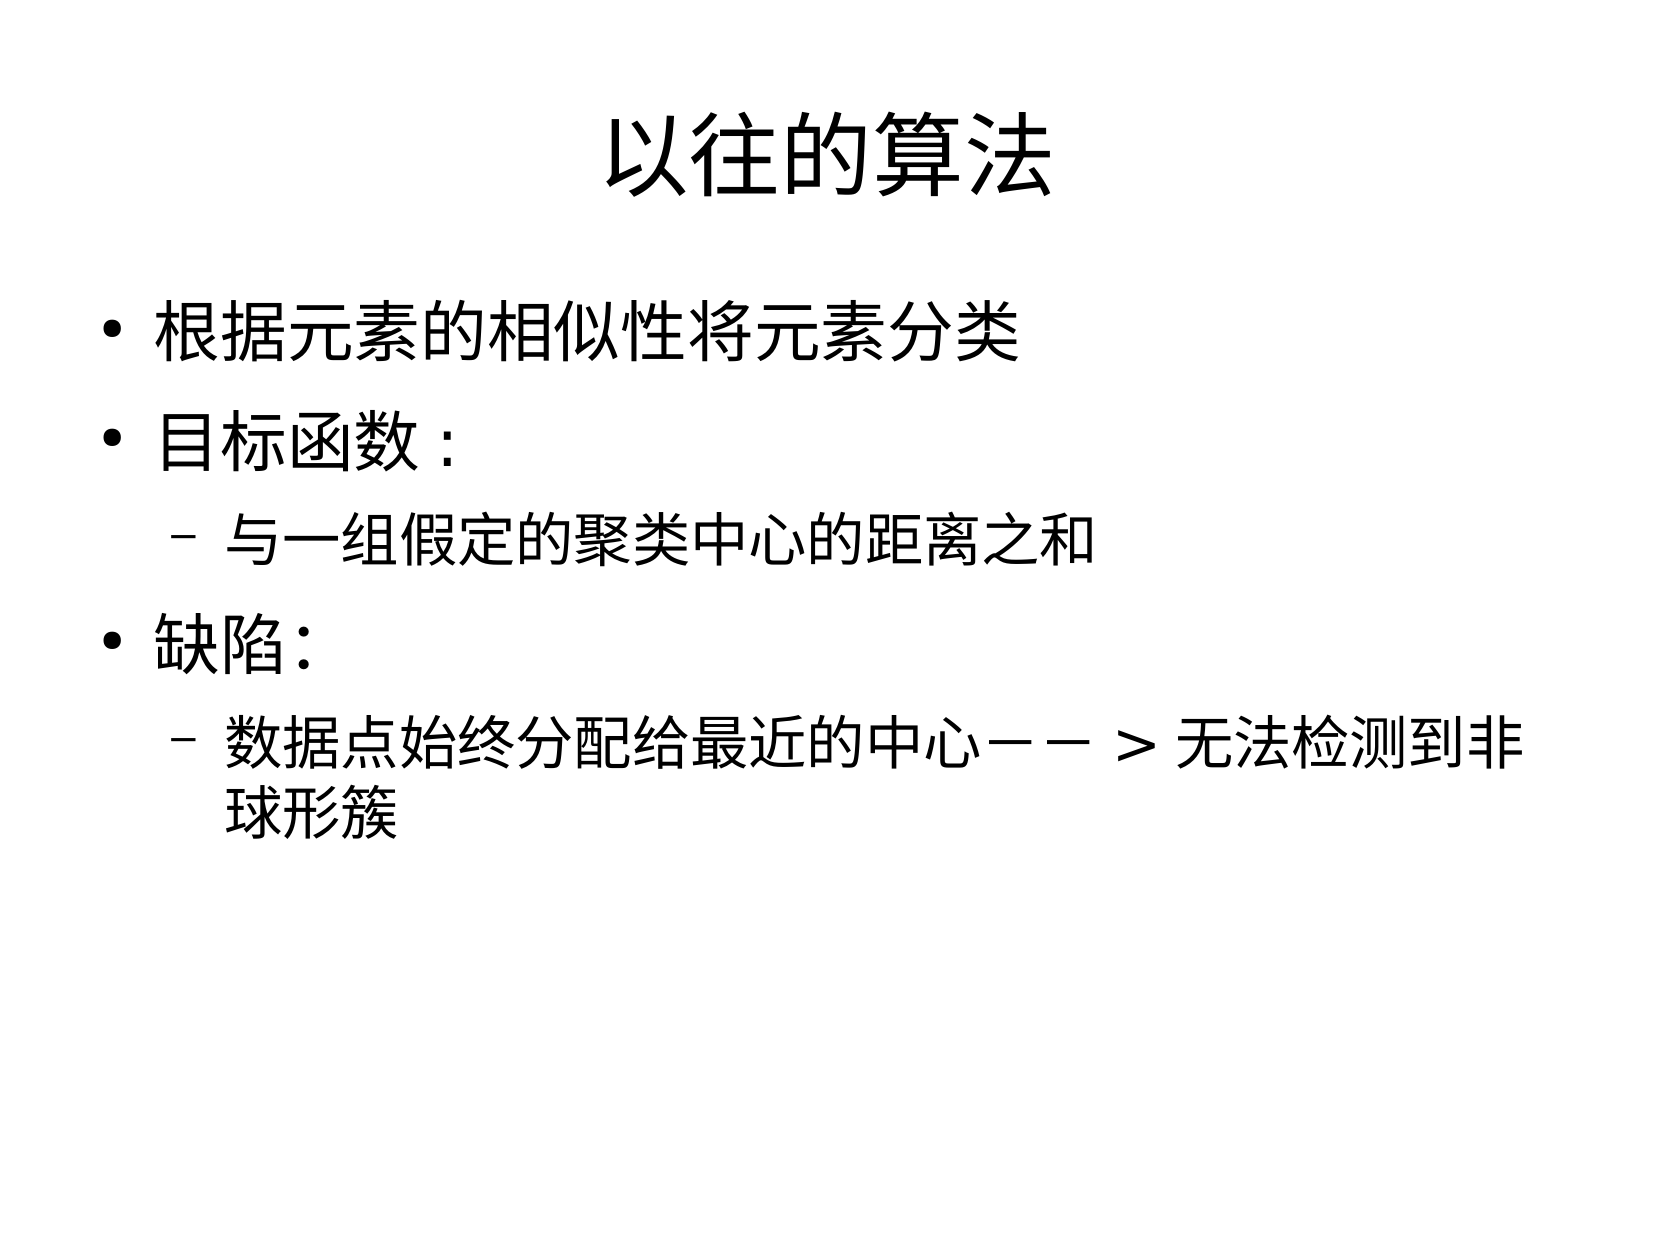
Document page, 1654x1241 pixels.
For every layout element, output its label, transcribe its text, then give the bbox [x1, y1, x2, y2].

title 以往的算法 [82, 49, 1571, 257]
list 根据元素的相似性将元素分类 目标函数: 与一组假定的聚类中心的距离之和 缺陷： 数据点始终分配给最近的中心－－>无法检测到非球形簇 [82, 290, 1571, 1010]
